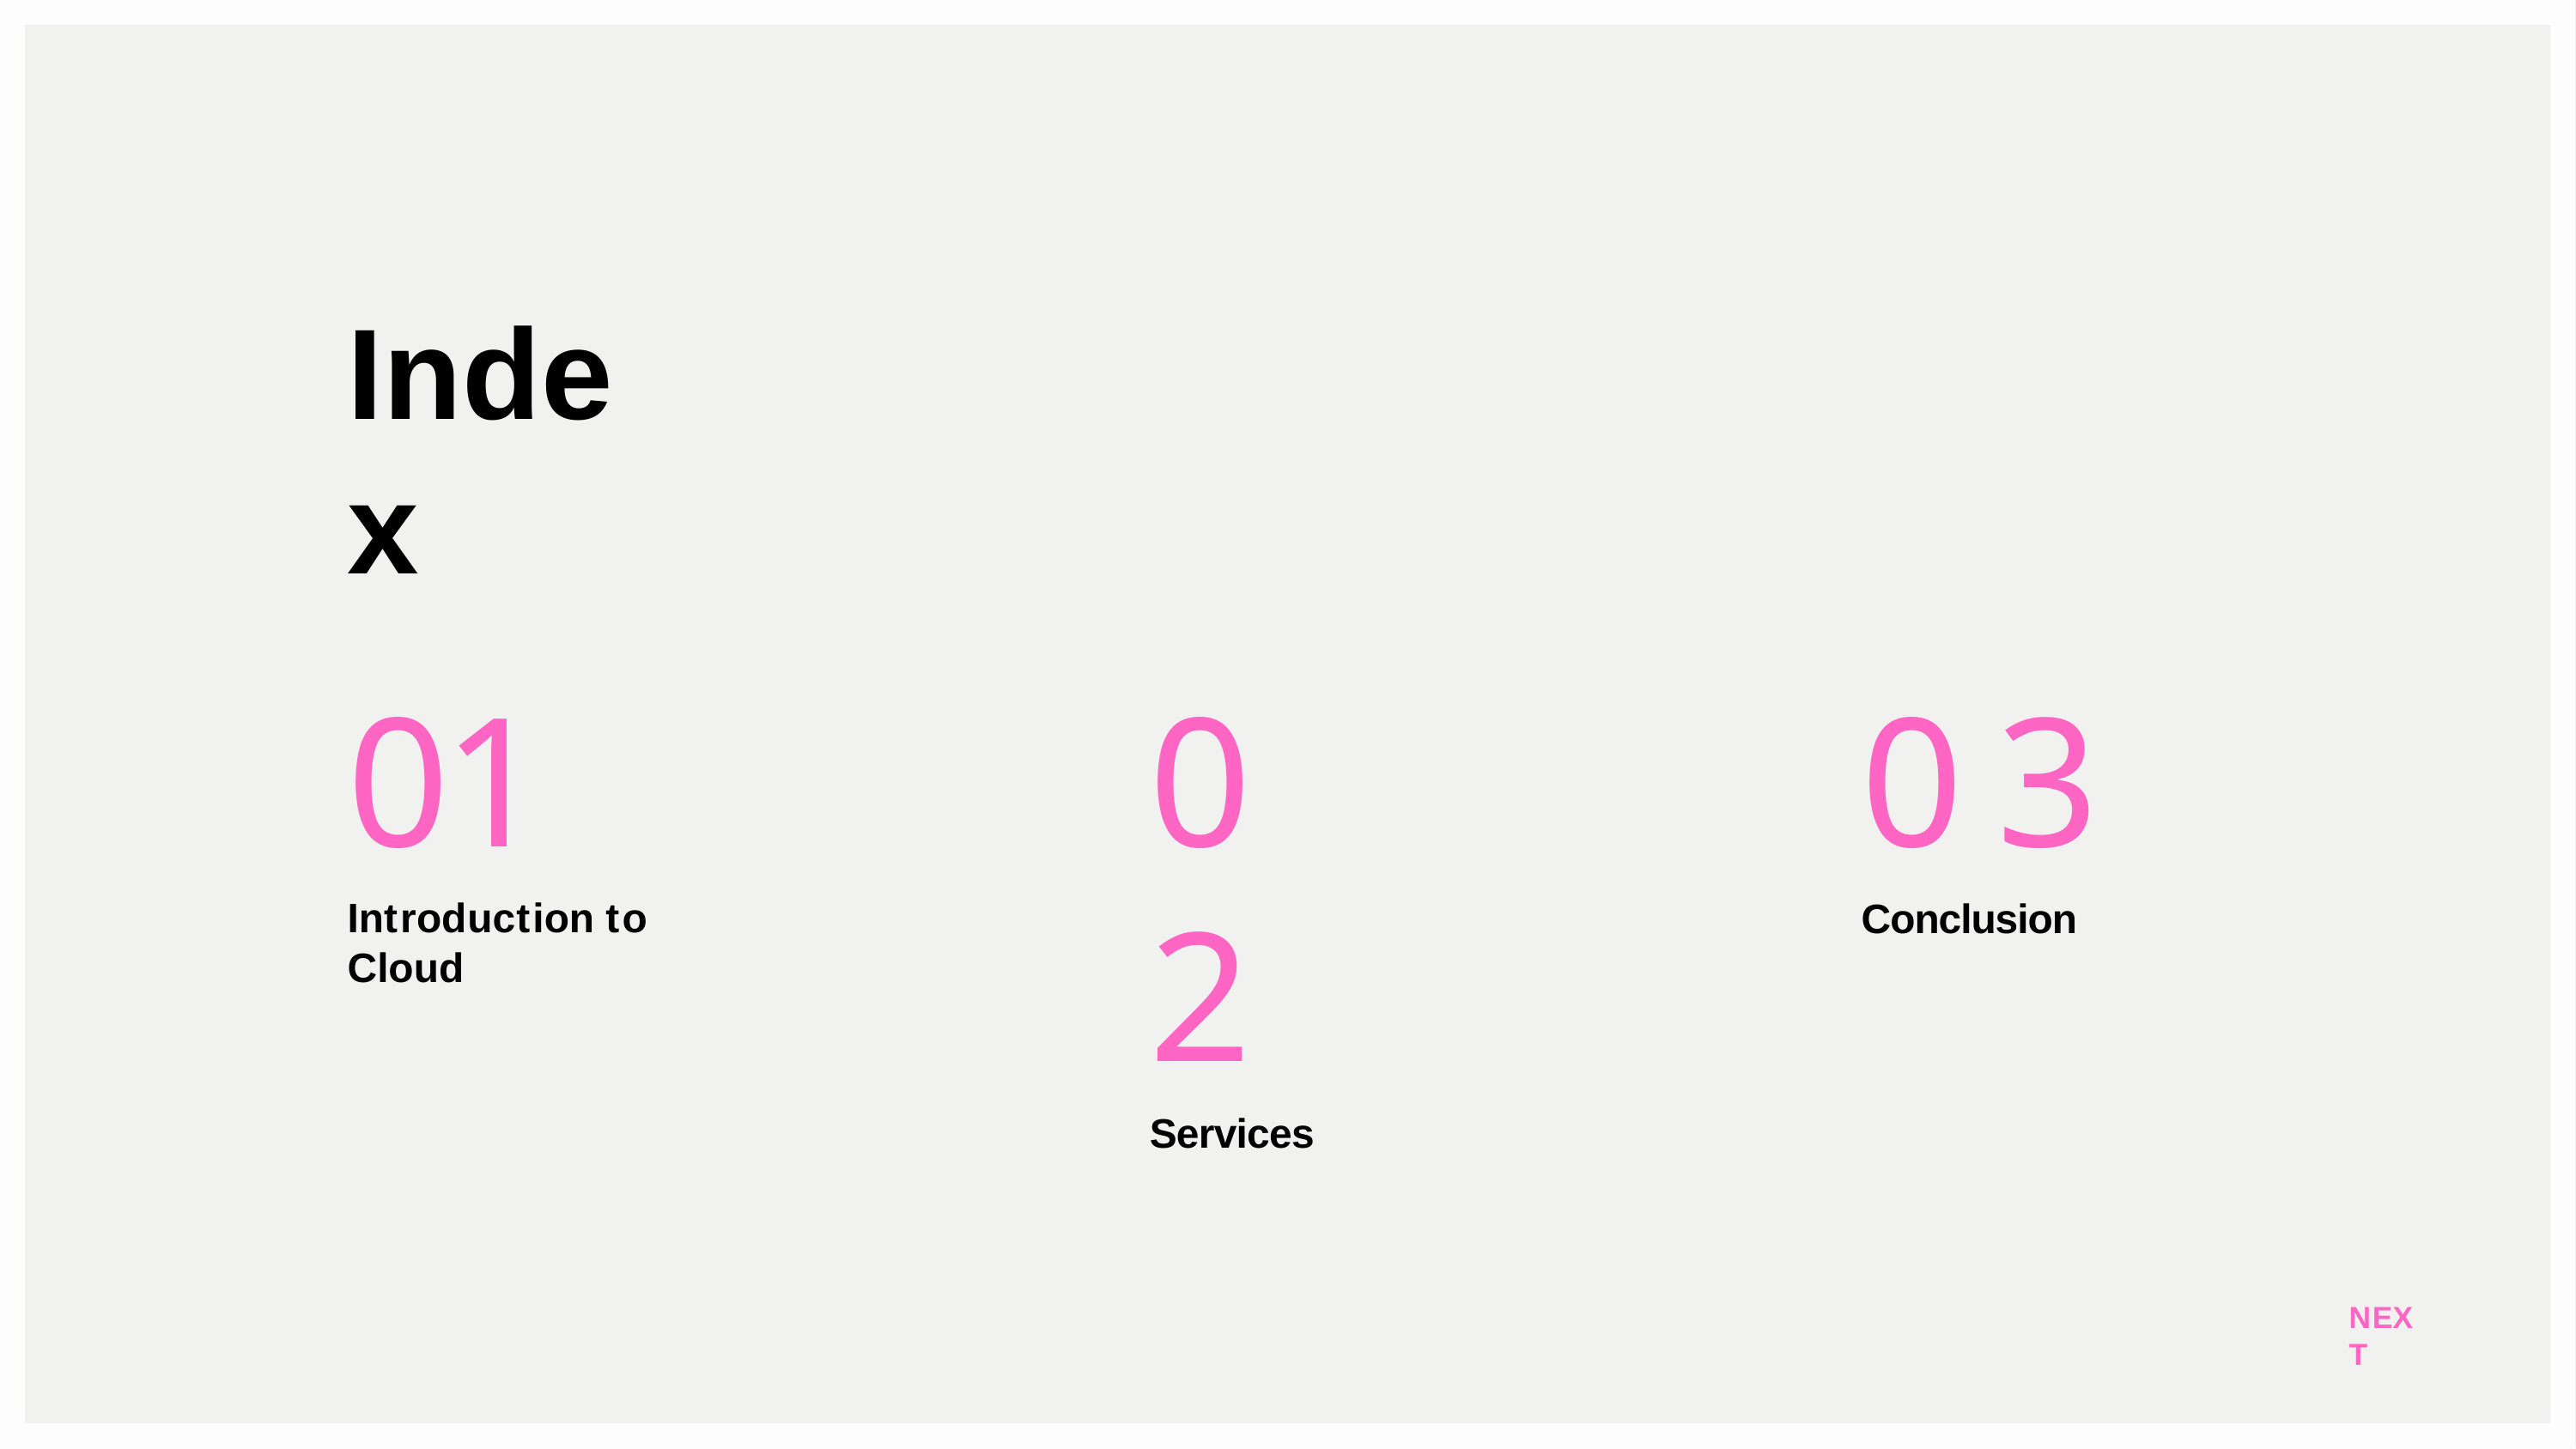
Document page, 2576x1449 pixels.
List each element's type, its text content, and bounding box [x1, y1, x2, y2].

text_box 02 Services [1147, 627, 1388, 1156]
title Index [345, 288, 670, 600]
text_box 03 Conclusion [1859, 626, 2102, 942]
text_box 01 Introduction to Cloud [345, 627, 762, 991]
footer NEXT [2347, 1296, 2433, 1449]
